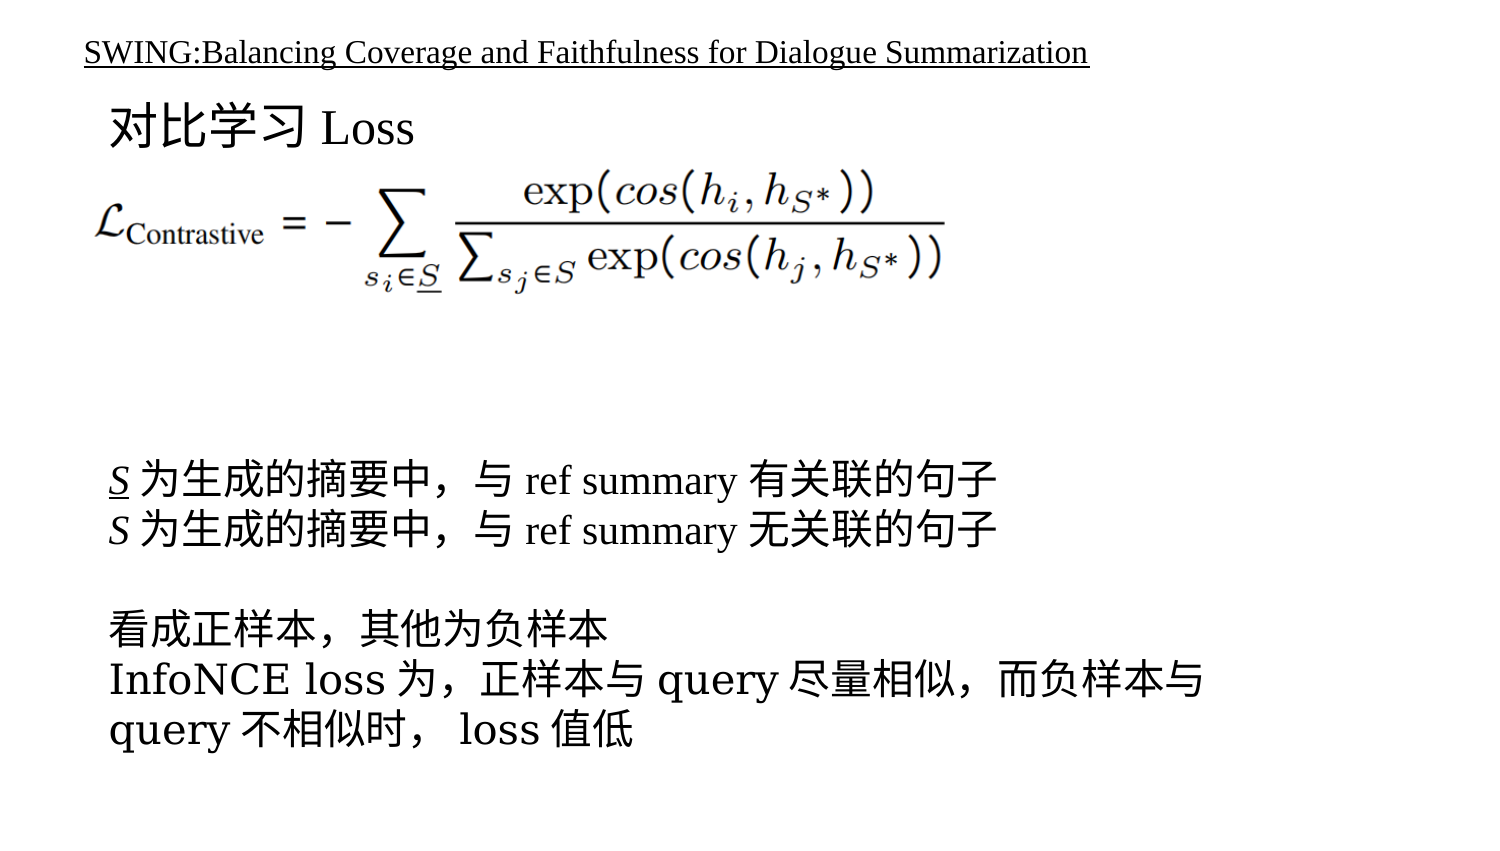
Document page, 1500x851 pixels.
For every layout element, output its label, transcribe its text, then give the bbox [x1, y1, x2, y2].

picture [68, 151, 965, 310]
text_box 对比学习Loss [93, 86, 456, 151]
text_box SWING:Balancing Coverage and Faithfulness for Dialogue Summarization [68, 23, 1459, 116]
